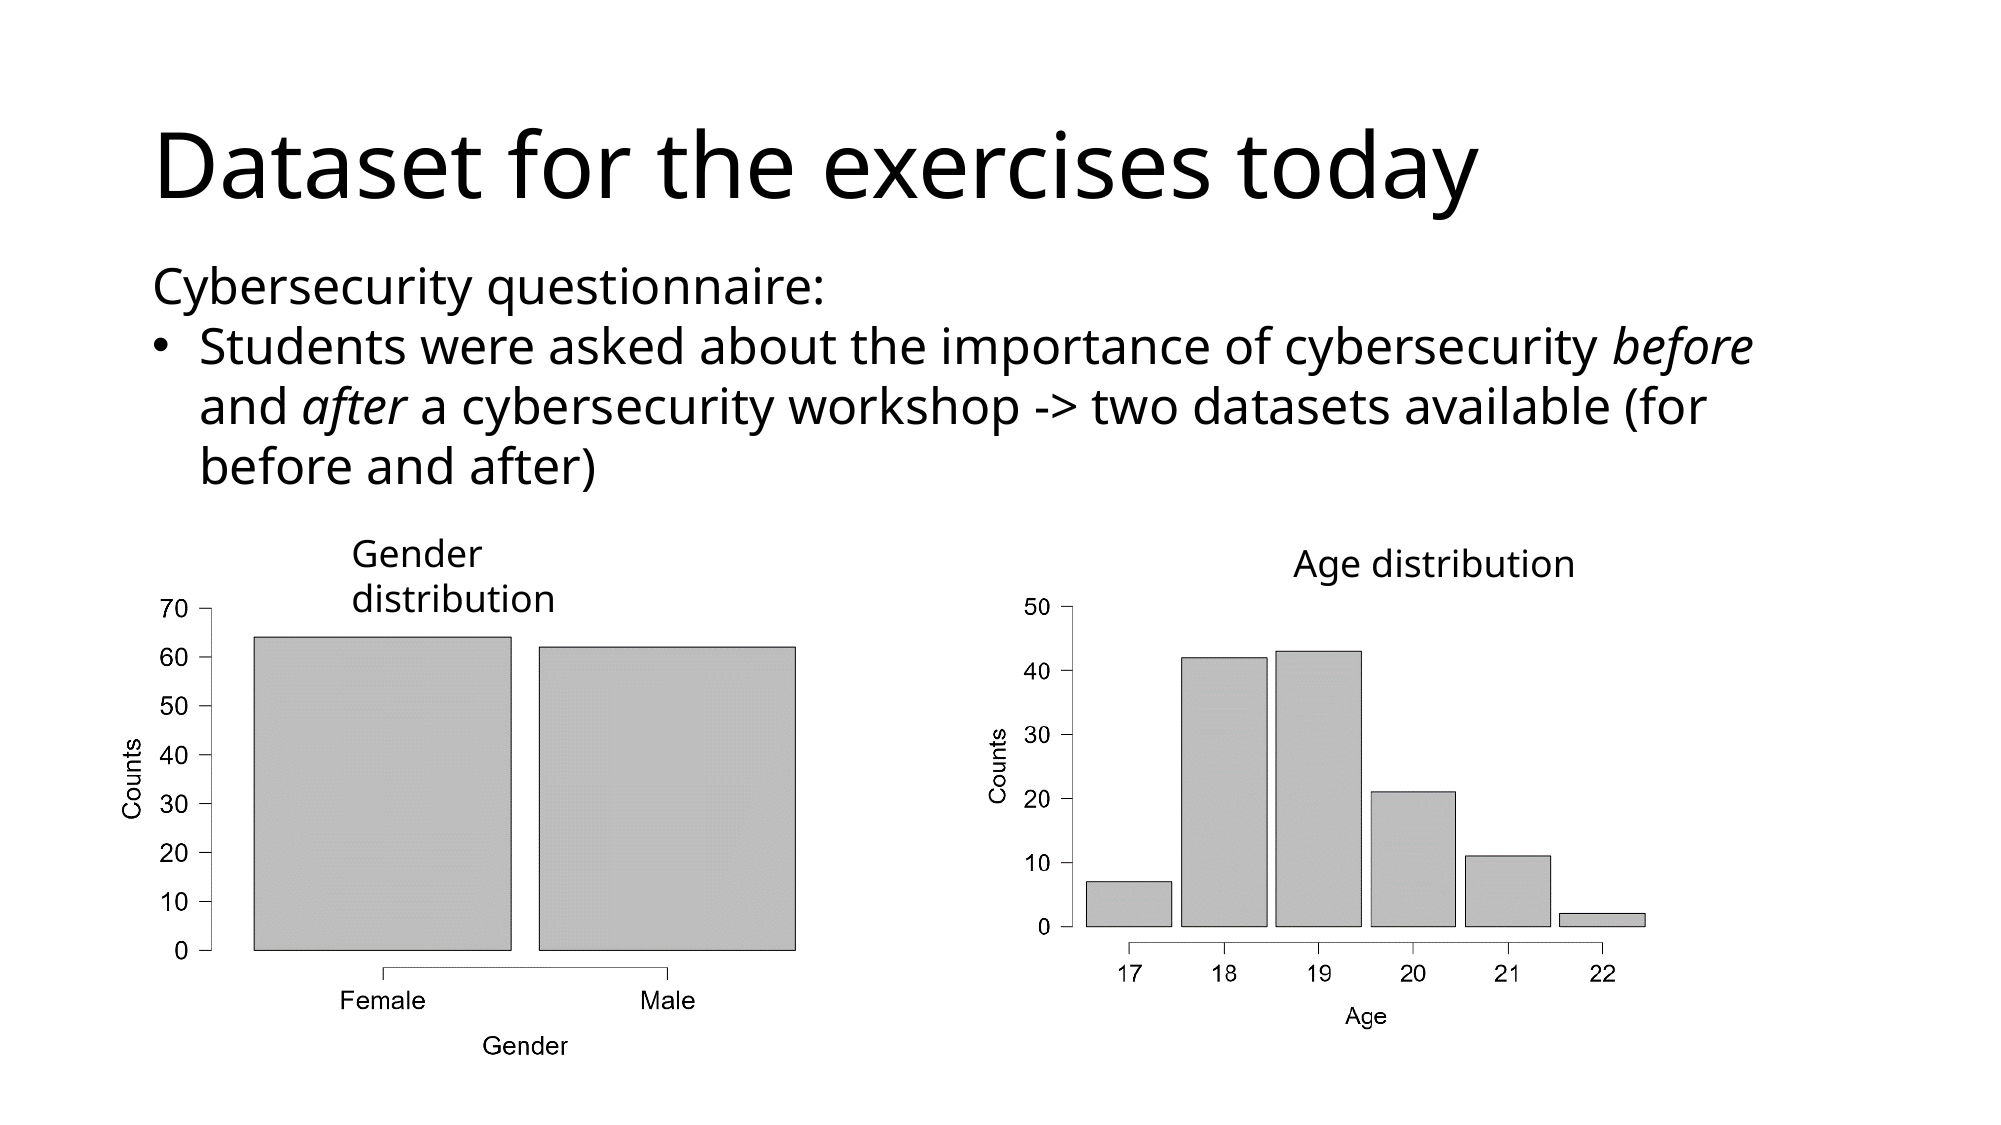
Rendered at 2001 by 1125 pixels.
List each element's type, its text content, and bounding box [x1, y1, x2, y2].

text_box Gender distribution [336, 522, 682, 582]
text_box Cybersecurity questionnaire: Students were asked about the importance of cybersecurity before and after a cybersecurity workshop -> two datasets available (for before and after) [137, 246, 1863, 502]
picture [113, 582, 838, 1066]
picture [980, 582, 1659, 1036]
text_box Age distribution [1278, 532, 1624, 582]
title Dataset for the exercises today [137, 59, 1863, 246]
